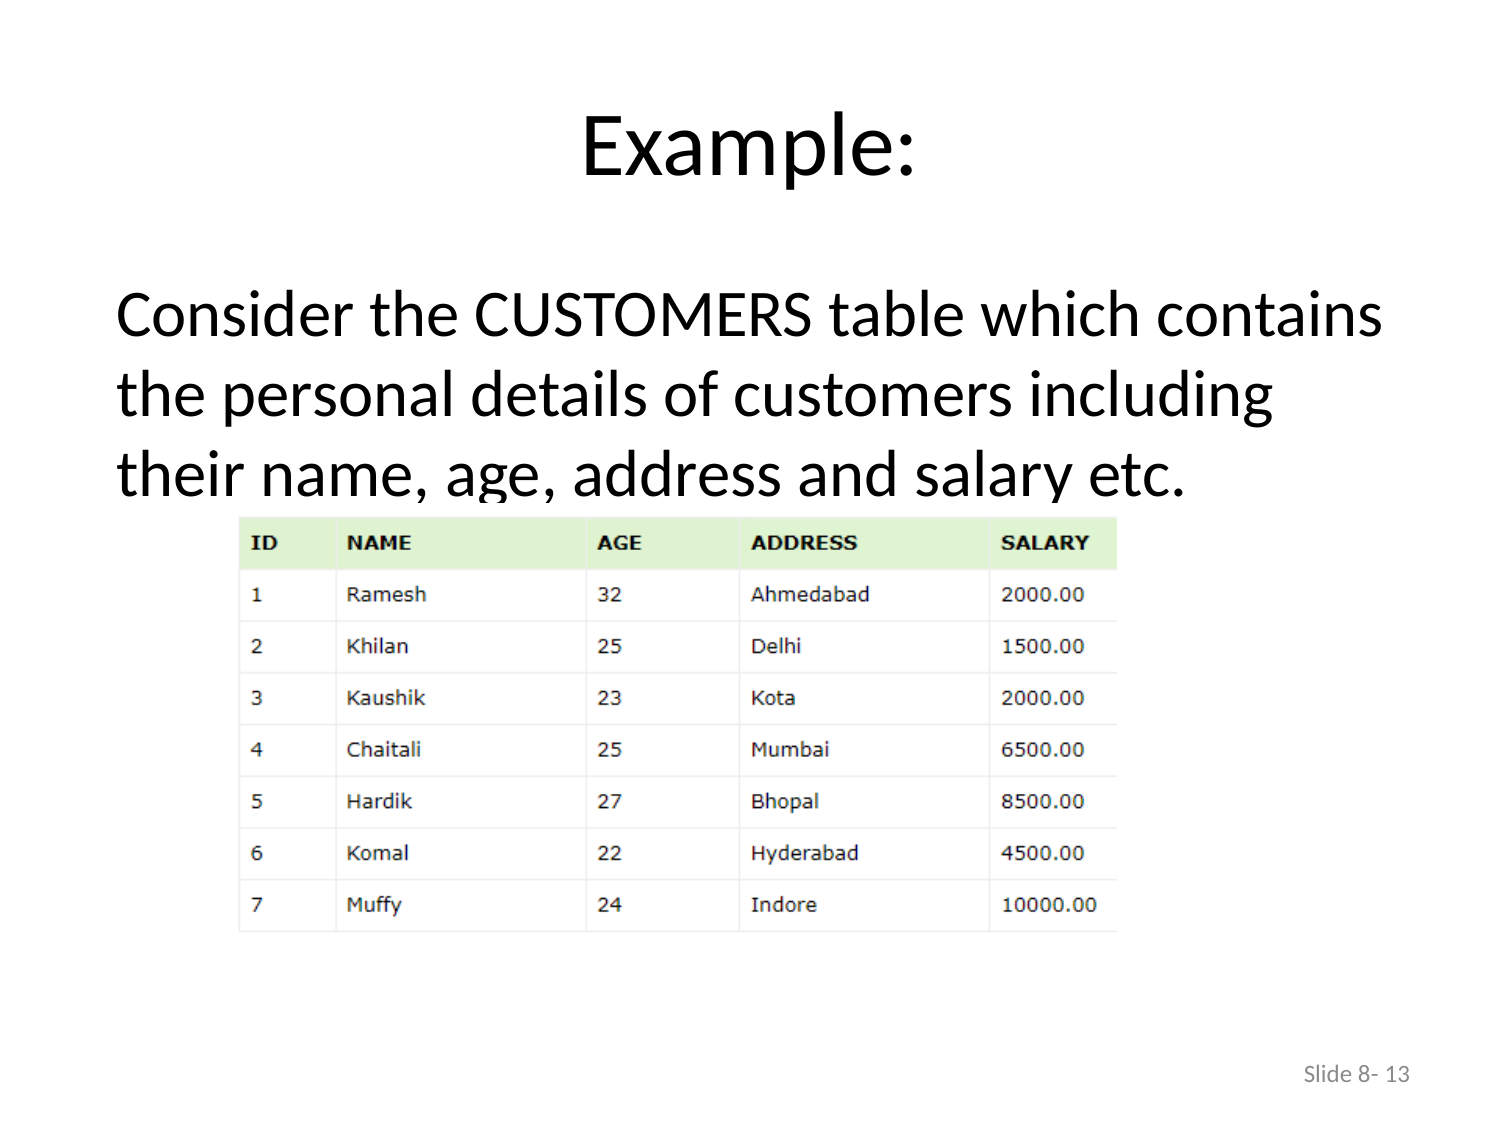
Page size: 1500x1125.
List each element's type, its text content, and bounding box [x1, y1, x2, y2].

list Consider the CUSTOMERS table which contains the personal details of customers including their name, age, address and salary etc. [75, 262, 1425, 1005]
picture [230, 503, 1118, 934]
title Example: [75, 45, 1425, 233]
slide_number Slide 8- 13 [1074, 1042, 1425, 1103]
